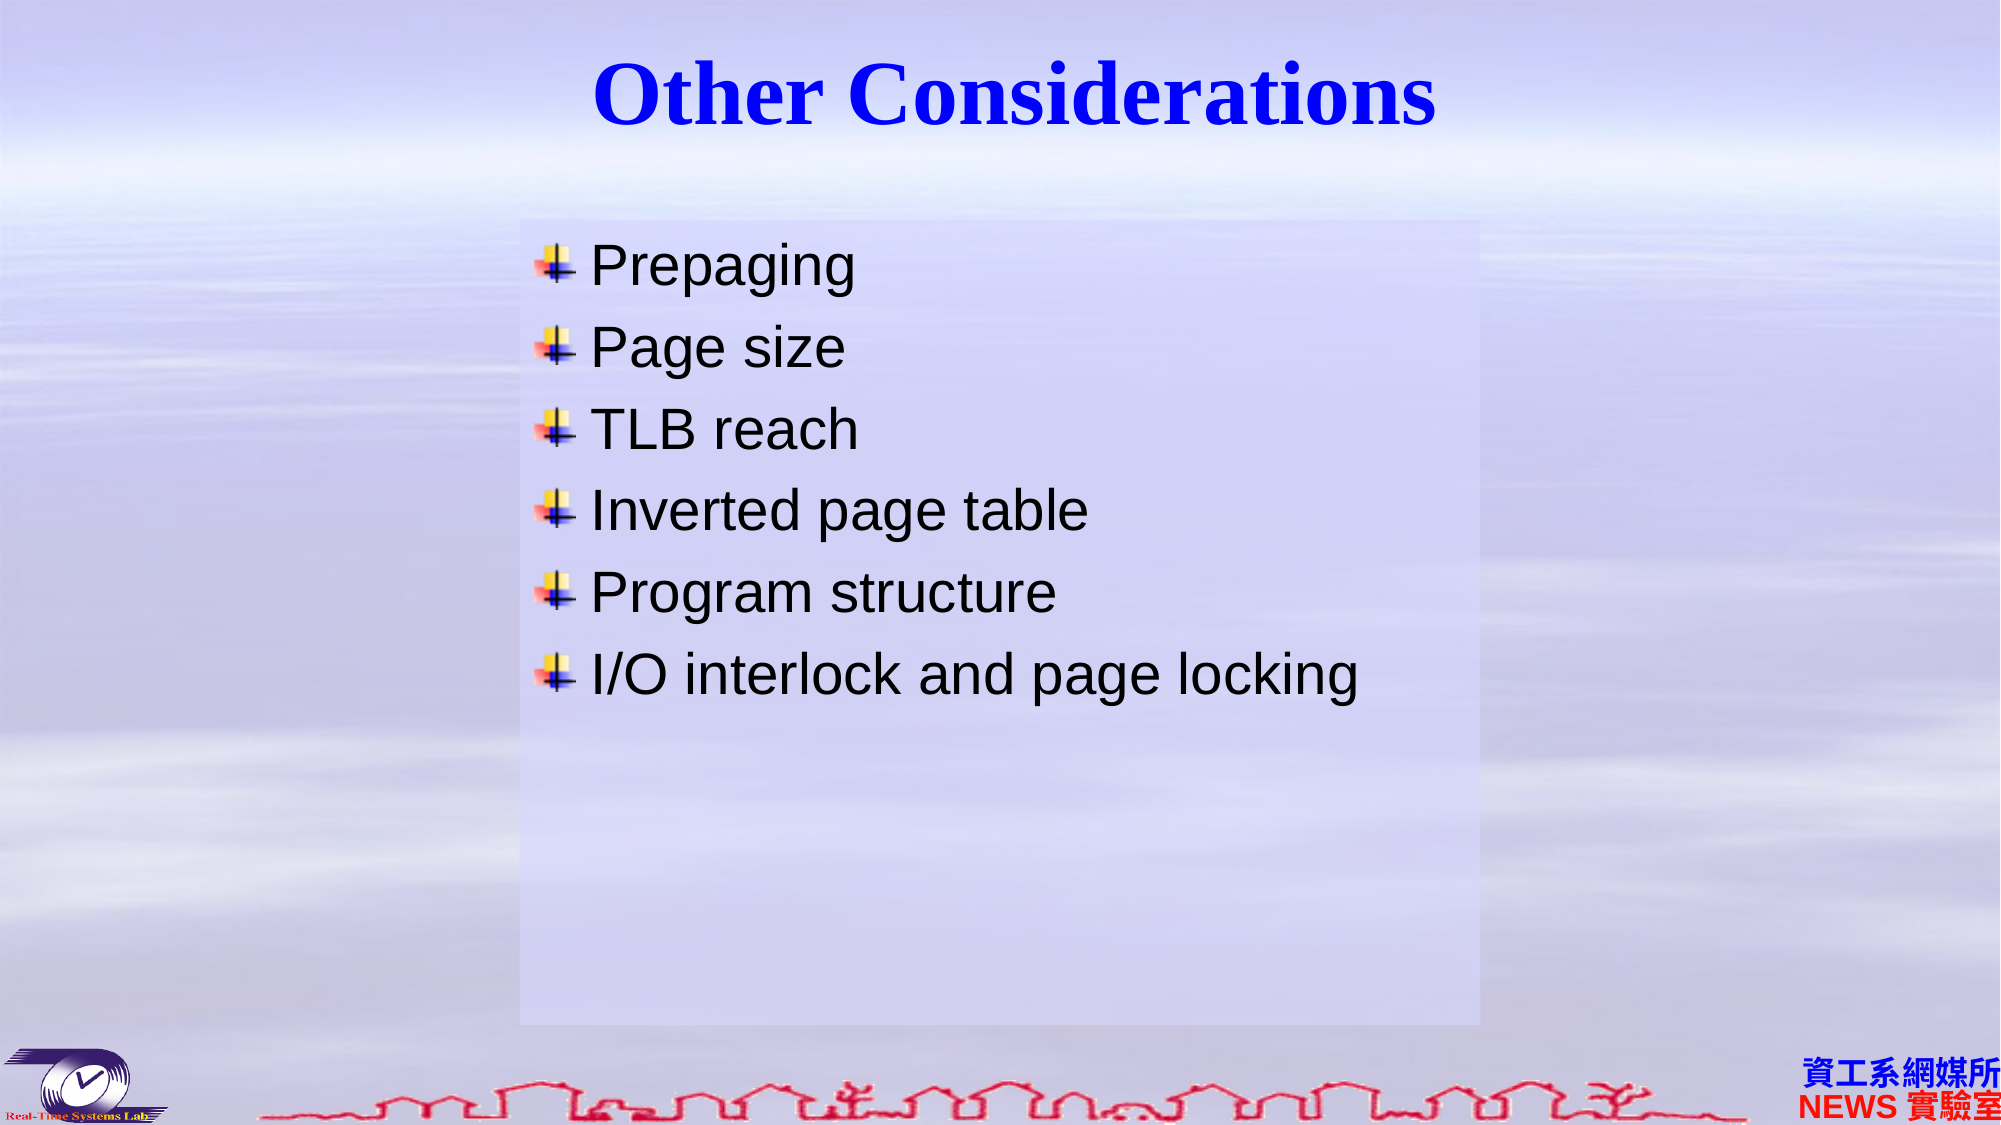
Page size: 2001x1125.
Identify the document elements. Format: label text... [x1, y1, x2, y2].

title Other Considerations [376, 40, 1655, 135]
list Prepaging Page size TLB reach Inverted page table Program structure I/O interlock and page locking [519, 219, 1481, 1026]
picture [0, 0, 2001, 1125]
